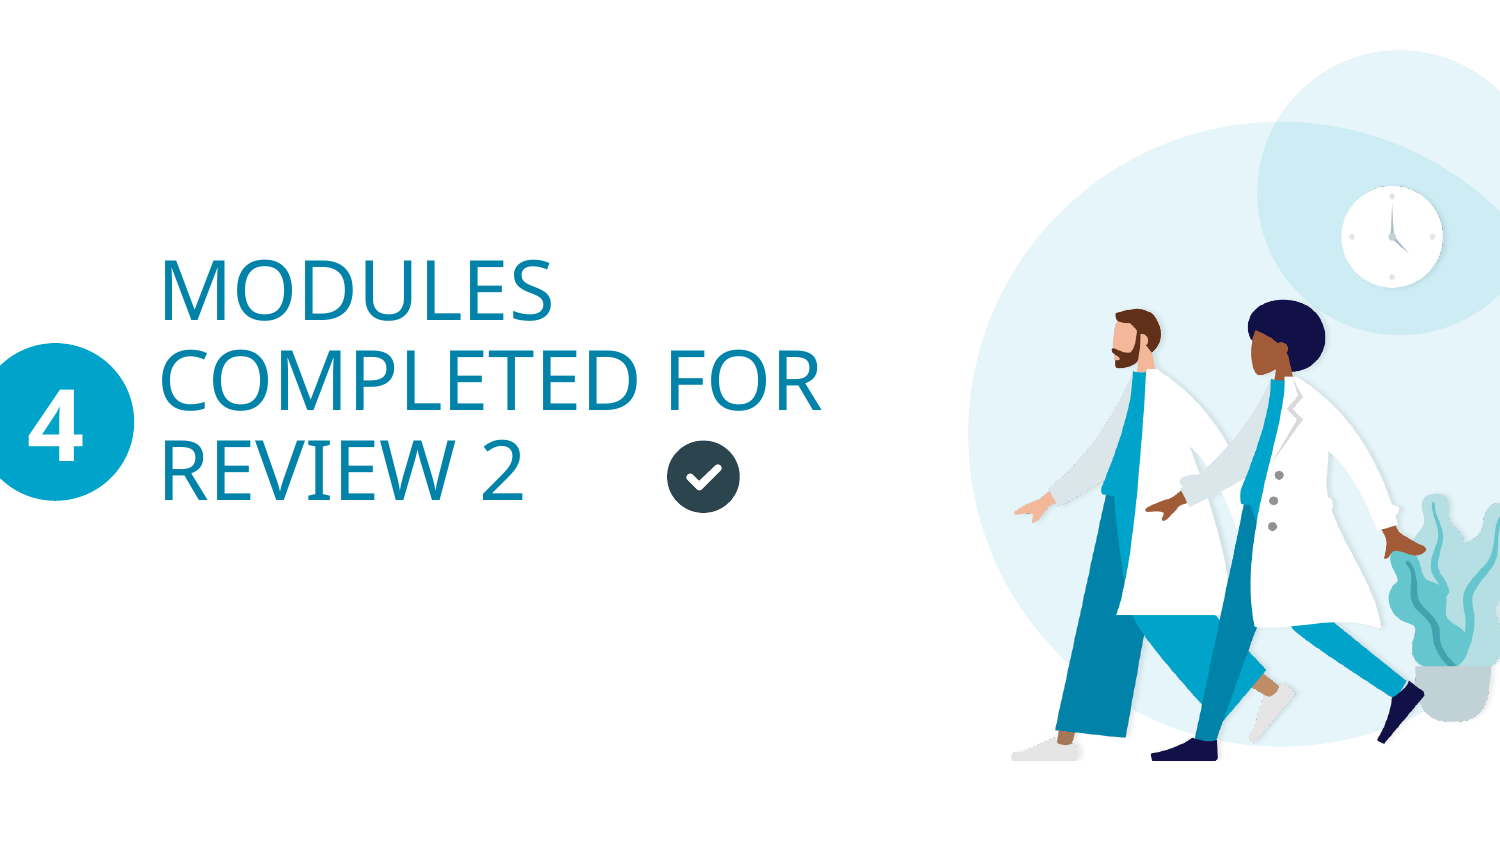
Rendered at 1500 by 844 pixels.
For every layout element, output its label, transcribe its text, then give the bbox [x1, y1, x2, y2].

text_box [667, 440, 740, 513]
picture [1011, 185, 1500, 761]
text_box 4 [1, 342, 110, 502]
title MODULES COMPLETED FOR REVIEW 2 [157, 434, 941, 519]
